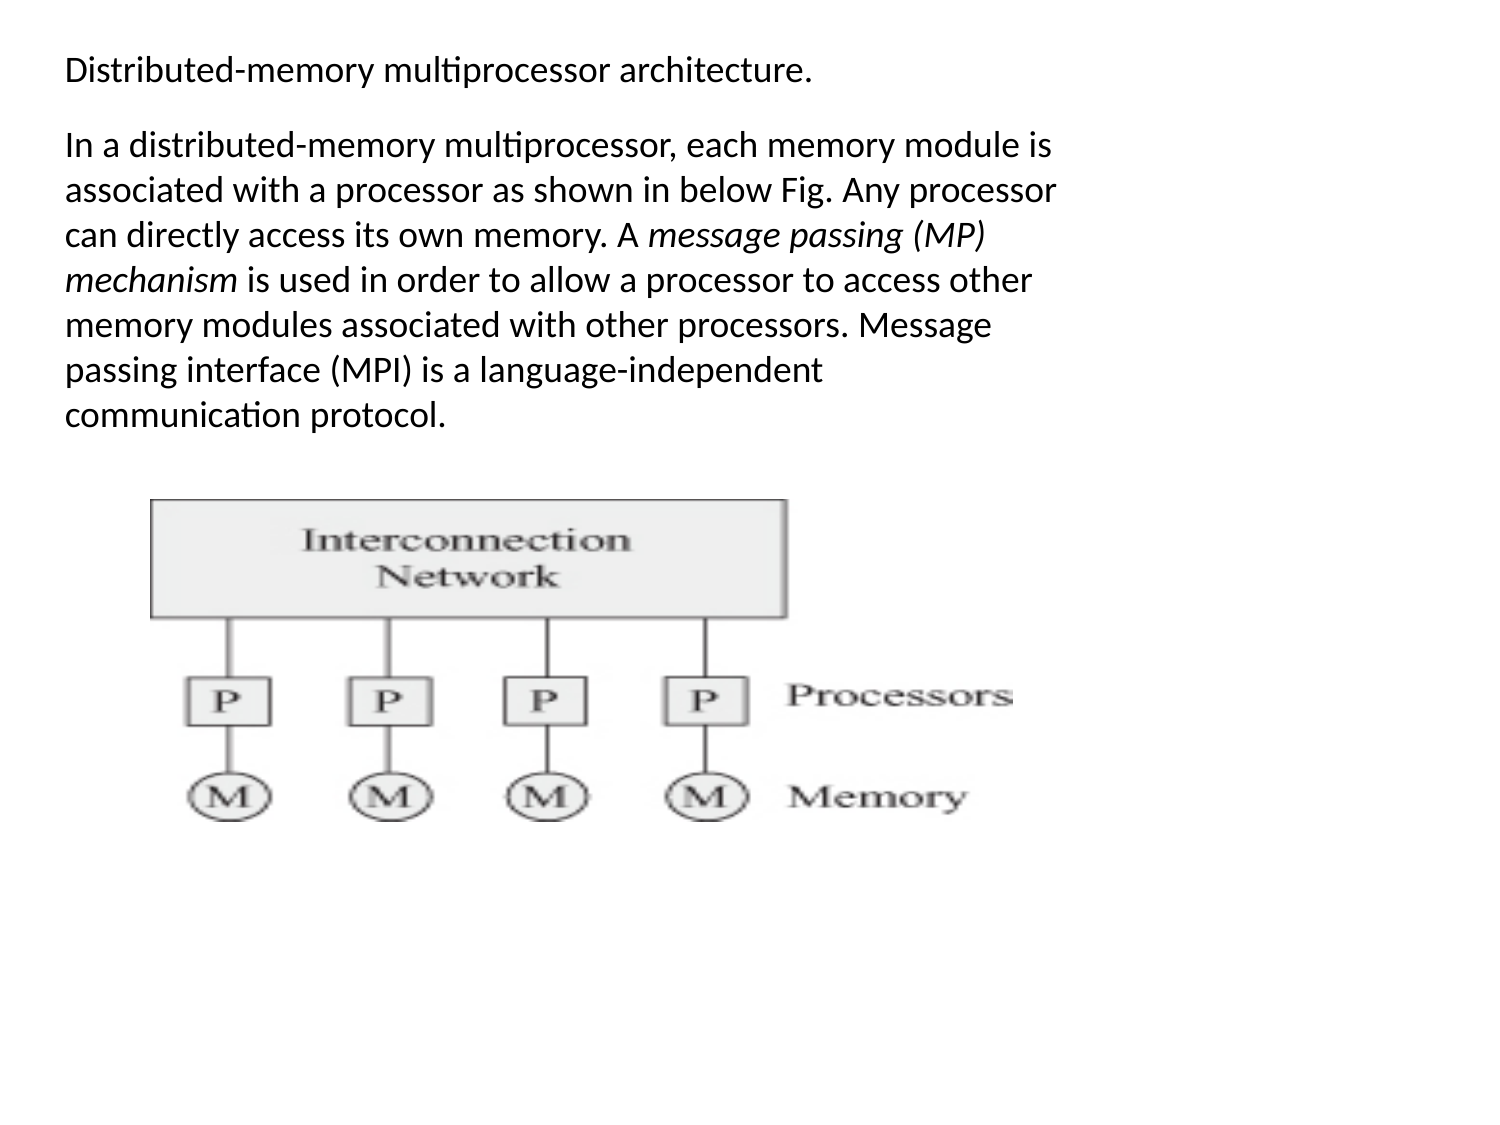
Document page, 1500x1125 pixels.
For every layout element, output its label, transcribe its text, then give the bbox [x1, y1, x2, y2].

picture [149, 499, 1013, 823]
text_box Distributed-memory multiprocessor architecture. [50, 37, 988, 98]
text_box In a distributed-memory multiprocessor, each memory module is associated with a processor as shown in below Fig. Any processor can directly access its own memory. A message passing (MP) mechanism is used in order to allow a processor to access other memory modules associated with other processors. Message passing interface (MPI) is a language-independent communication protocol. [50, 112, 1075, 443]
